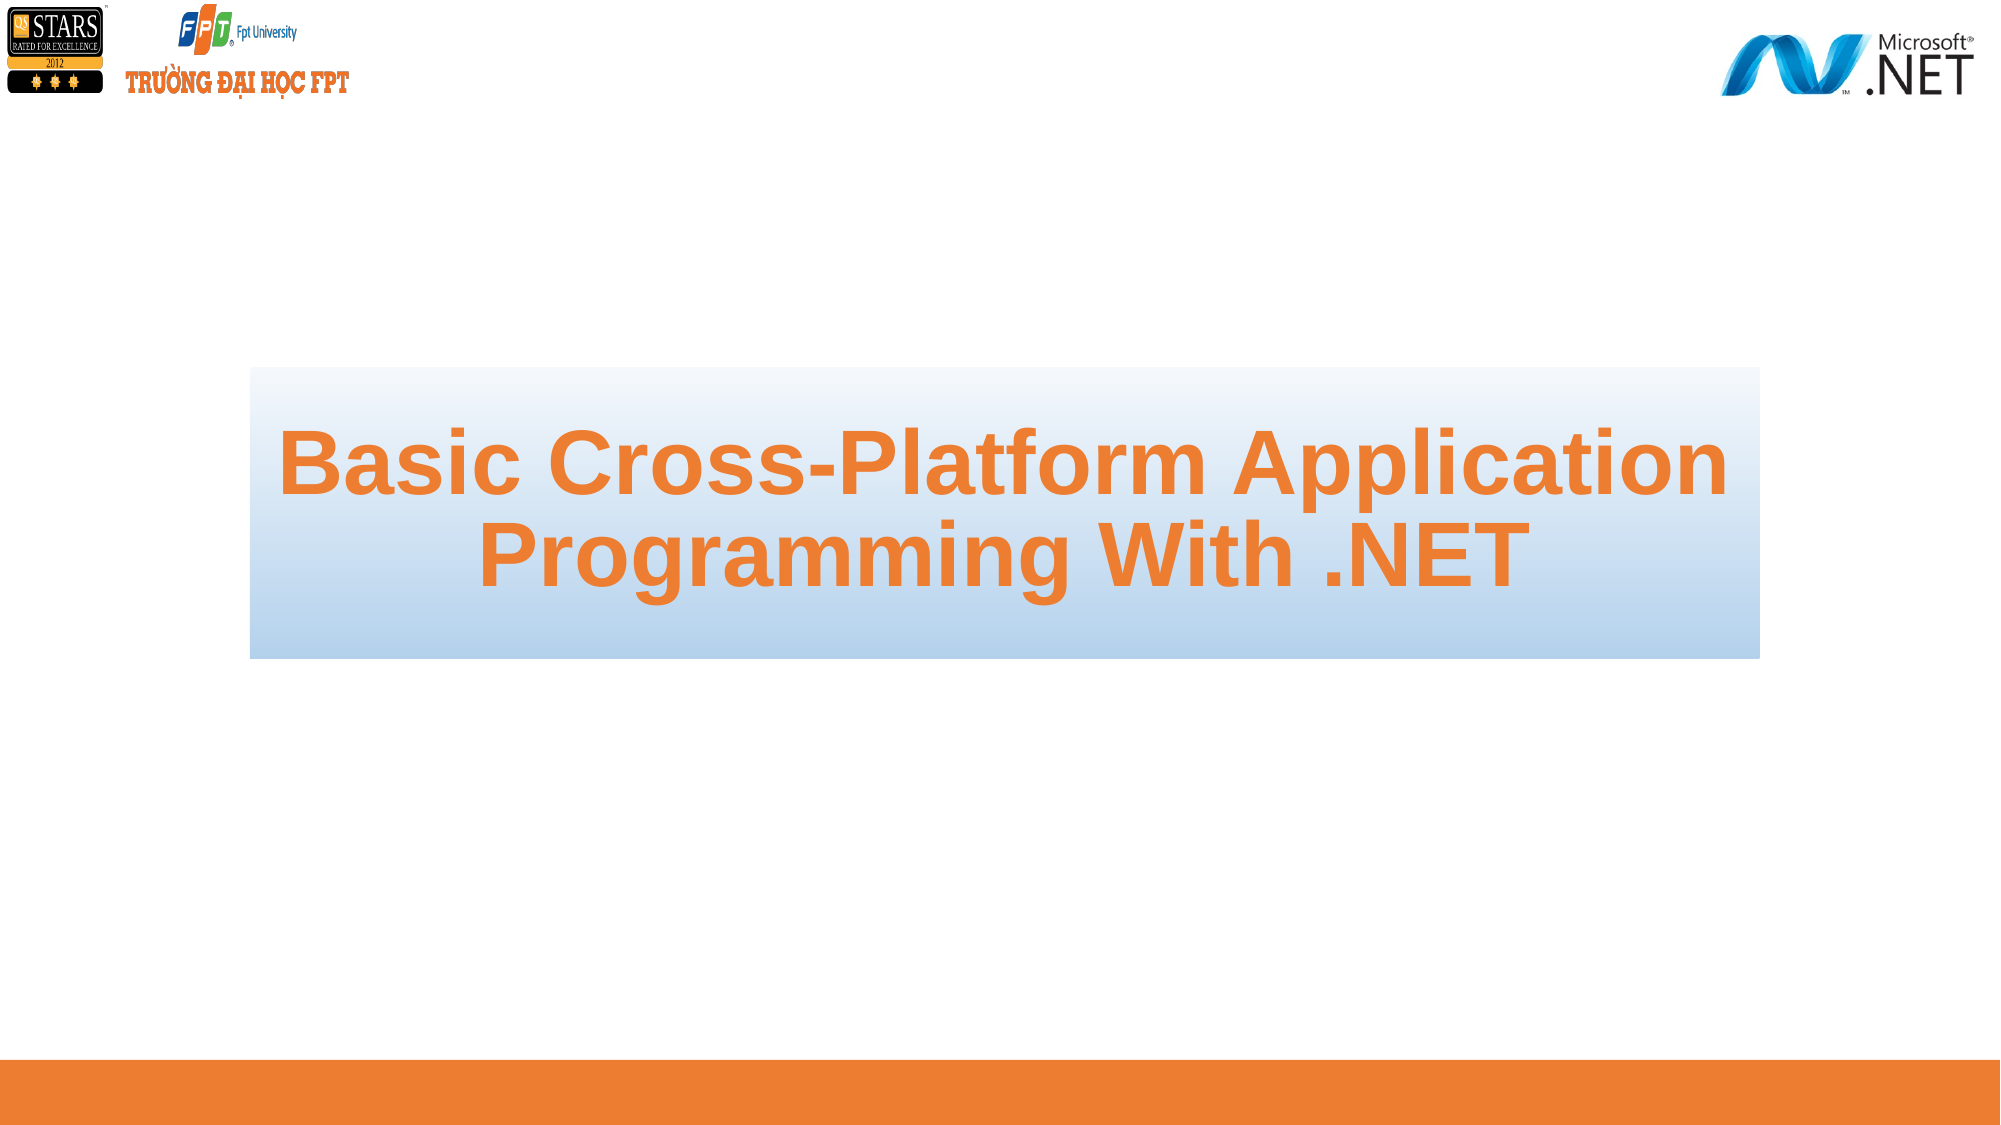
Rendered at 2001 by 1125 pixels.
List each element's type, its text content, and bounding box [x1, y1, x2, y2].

picture [7, 4, 349, 99]
title Basic Cross-Platform Application Programming With .NET [249, 367, 1760, 659]
picture [1685, 0, 2001, 129]
